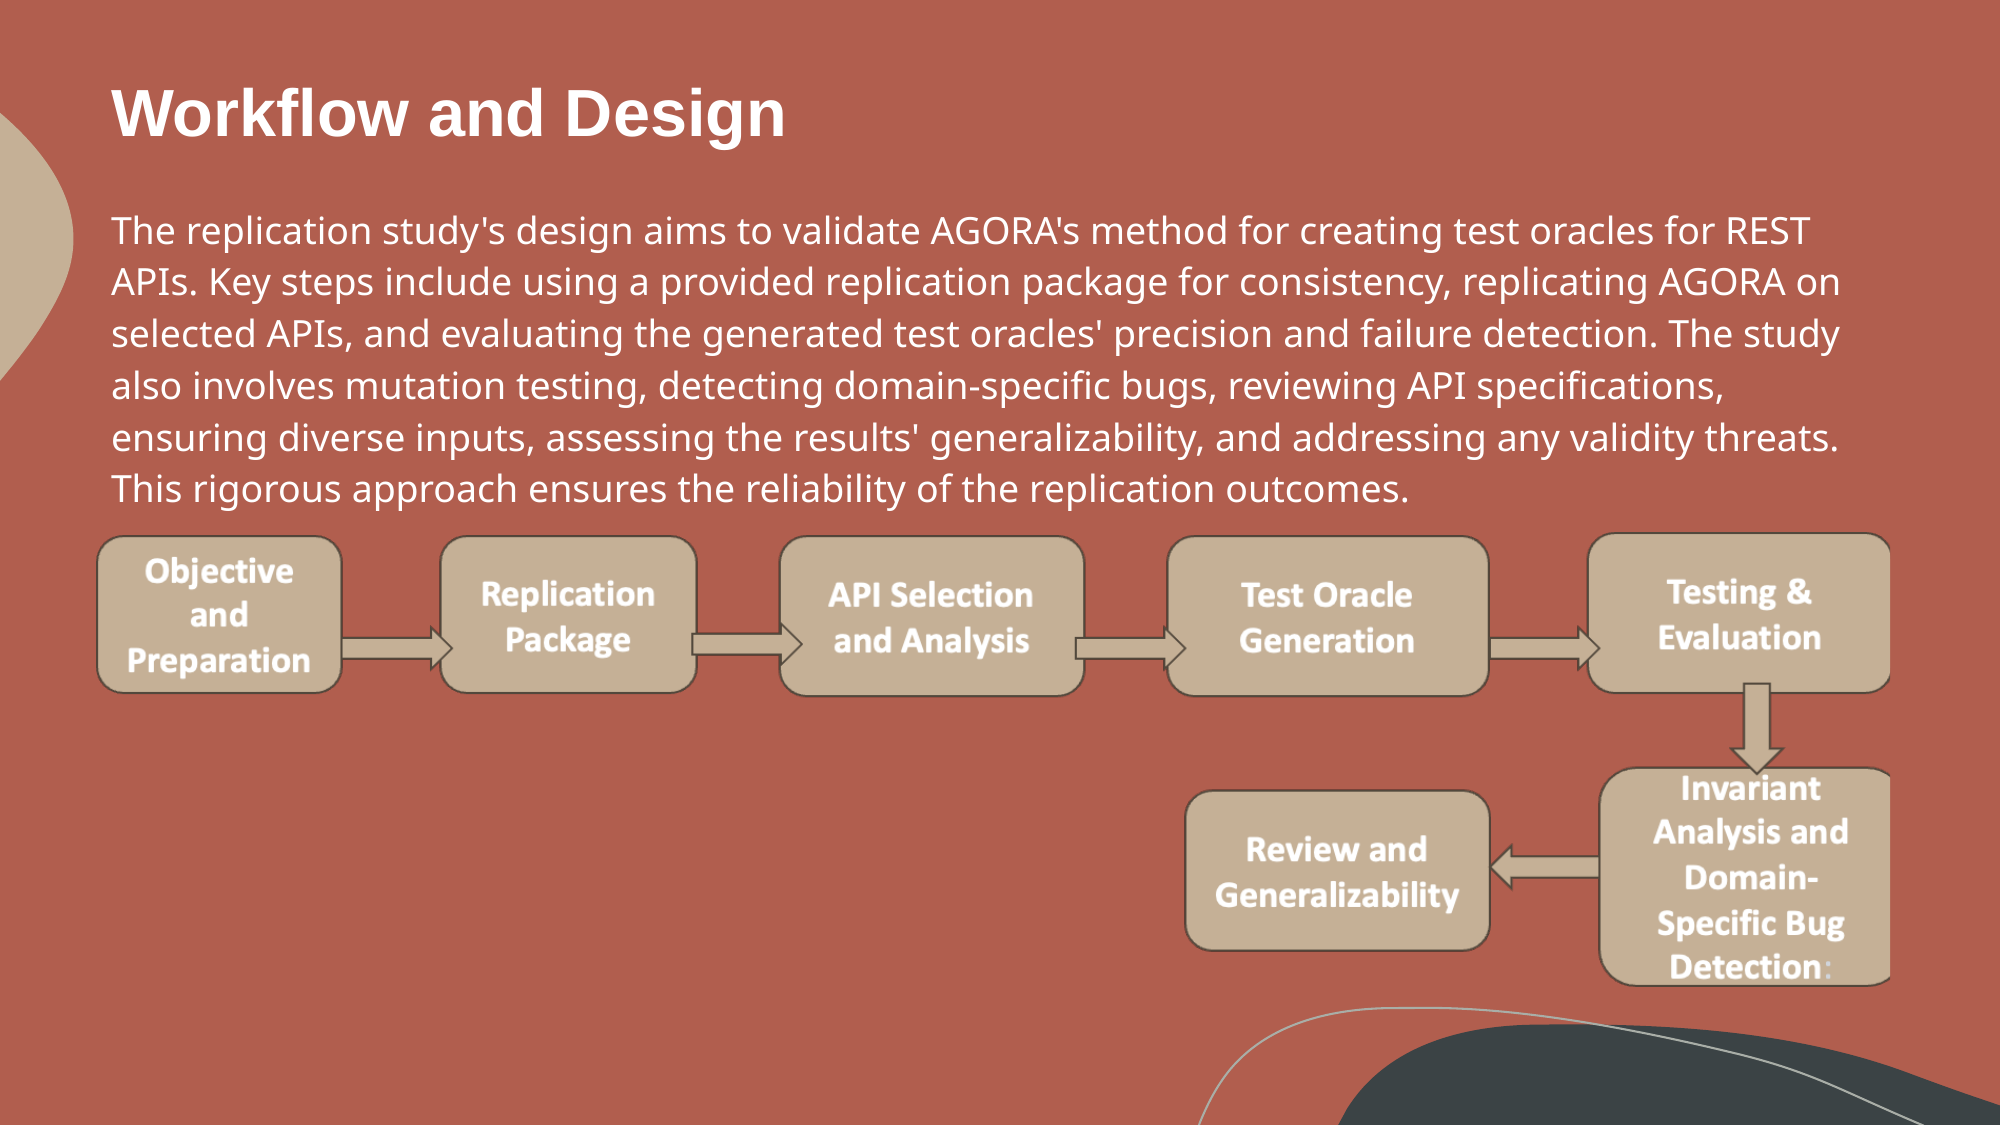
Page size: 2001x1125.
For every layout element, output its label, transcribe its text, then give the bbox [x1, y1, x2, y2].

picture [95, 532, 1891, 1011]
text_box Workflow and Design [95, 71, 1904, 192]
text_box The replication study's design aims to validate AGORA's method for creating test oracles for REST APIs. Key steps include using a provided replication package for consistency, replicating AGORA on selected APIs, and evaluating the generated test oracles' precision and failure detection. The study also involves mutation testing, detecting domain-specific bugs, reviewing API specifications, ensuring diverse inputs, assessing the results' generalizability, and addressing any validity threats. This rigorous approach ensures the reliability of the replication outcomes. [95, 192, 1904, 554]
